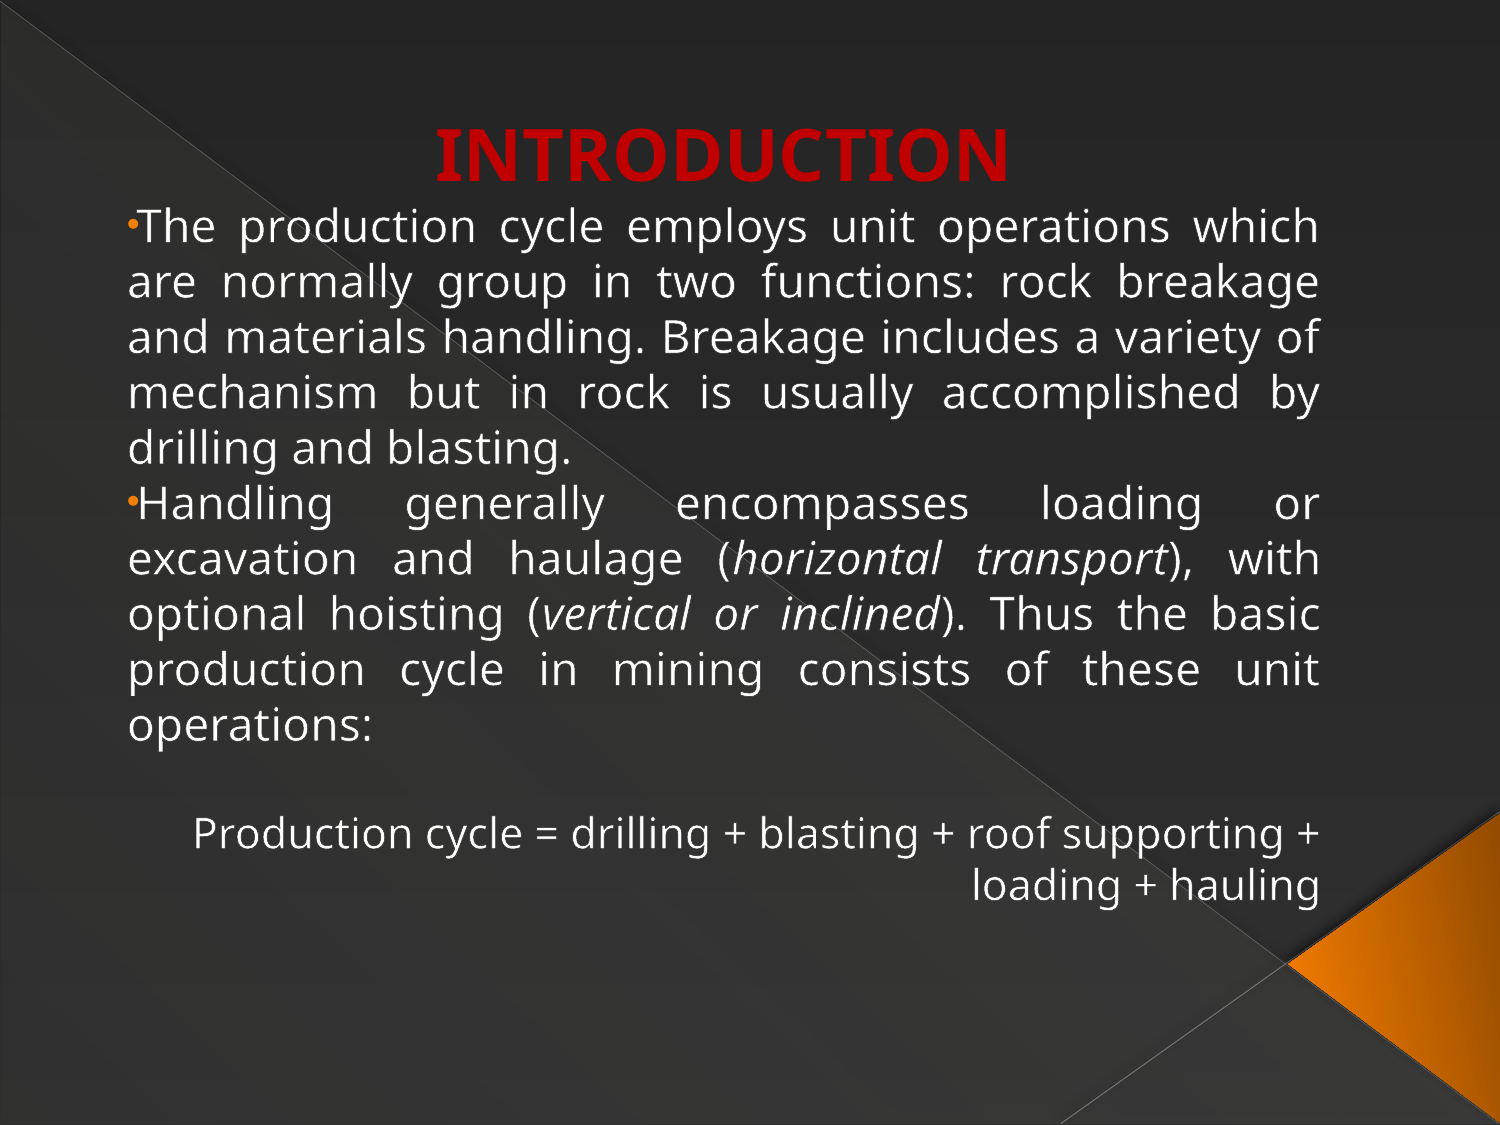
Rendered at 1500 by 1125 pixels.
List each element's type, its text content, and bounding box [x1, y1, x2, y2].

subtitle INTRODUCTION The production cycle employs unit operations which are normally group in two functions: rock breakage and materials handling. Breakage includes a variety of mechanism but in rock is usually accomplished by drilling and blasting. Handling generally encompasses loading or excavation and haulage (horizontal transport), with optional hoisting (vertical or inclined). Thus the basic production cycle in mining consists of these unit operations: Production cycle = drilling + blasting + roof supporting + loading + hauling [112, 101, 1341, 925]
